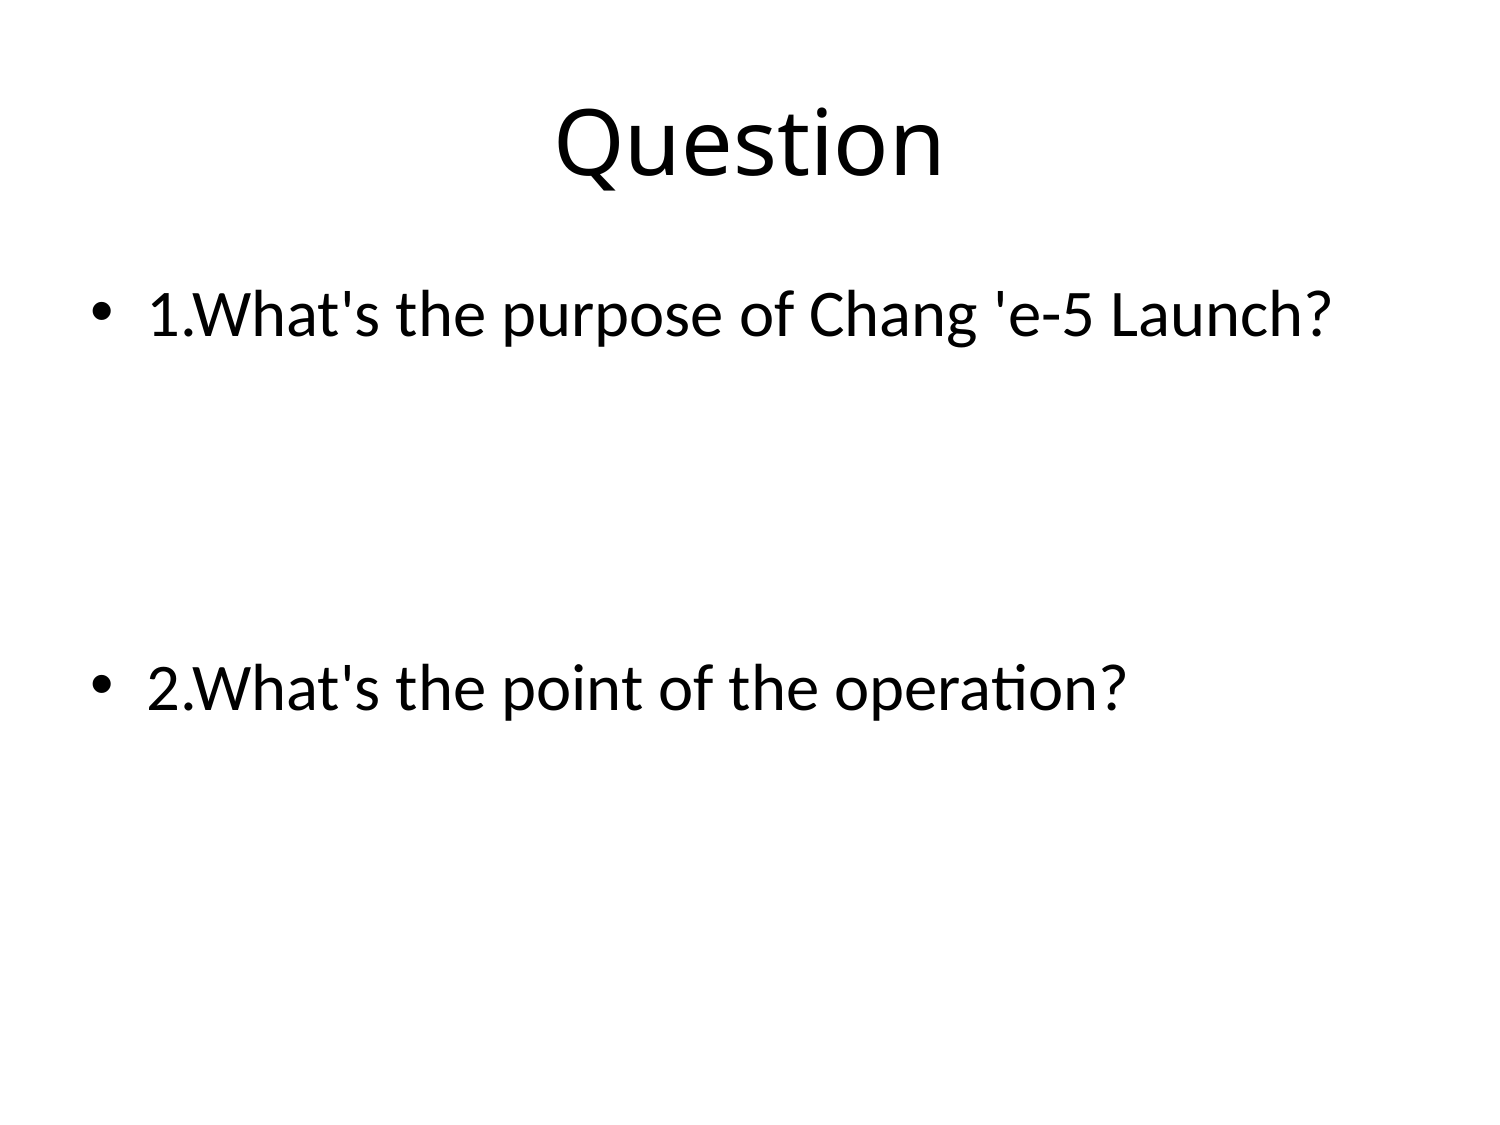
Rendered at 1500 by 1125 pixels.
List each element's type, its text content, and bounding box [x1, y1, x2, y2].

title Question [75, 45, 1425, 233]
list 1.What's the purpose of Chang 'e-5 Launch? 2.What's the point of the operation? [75, 262, 1425, 1005]
